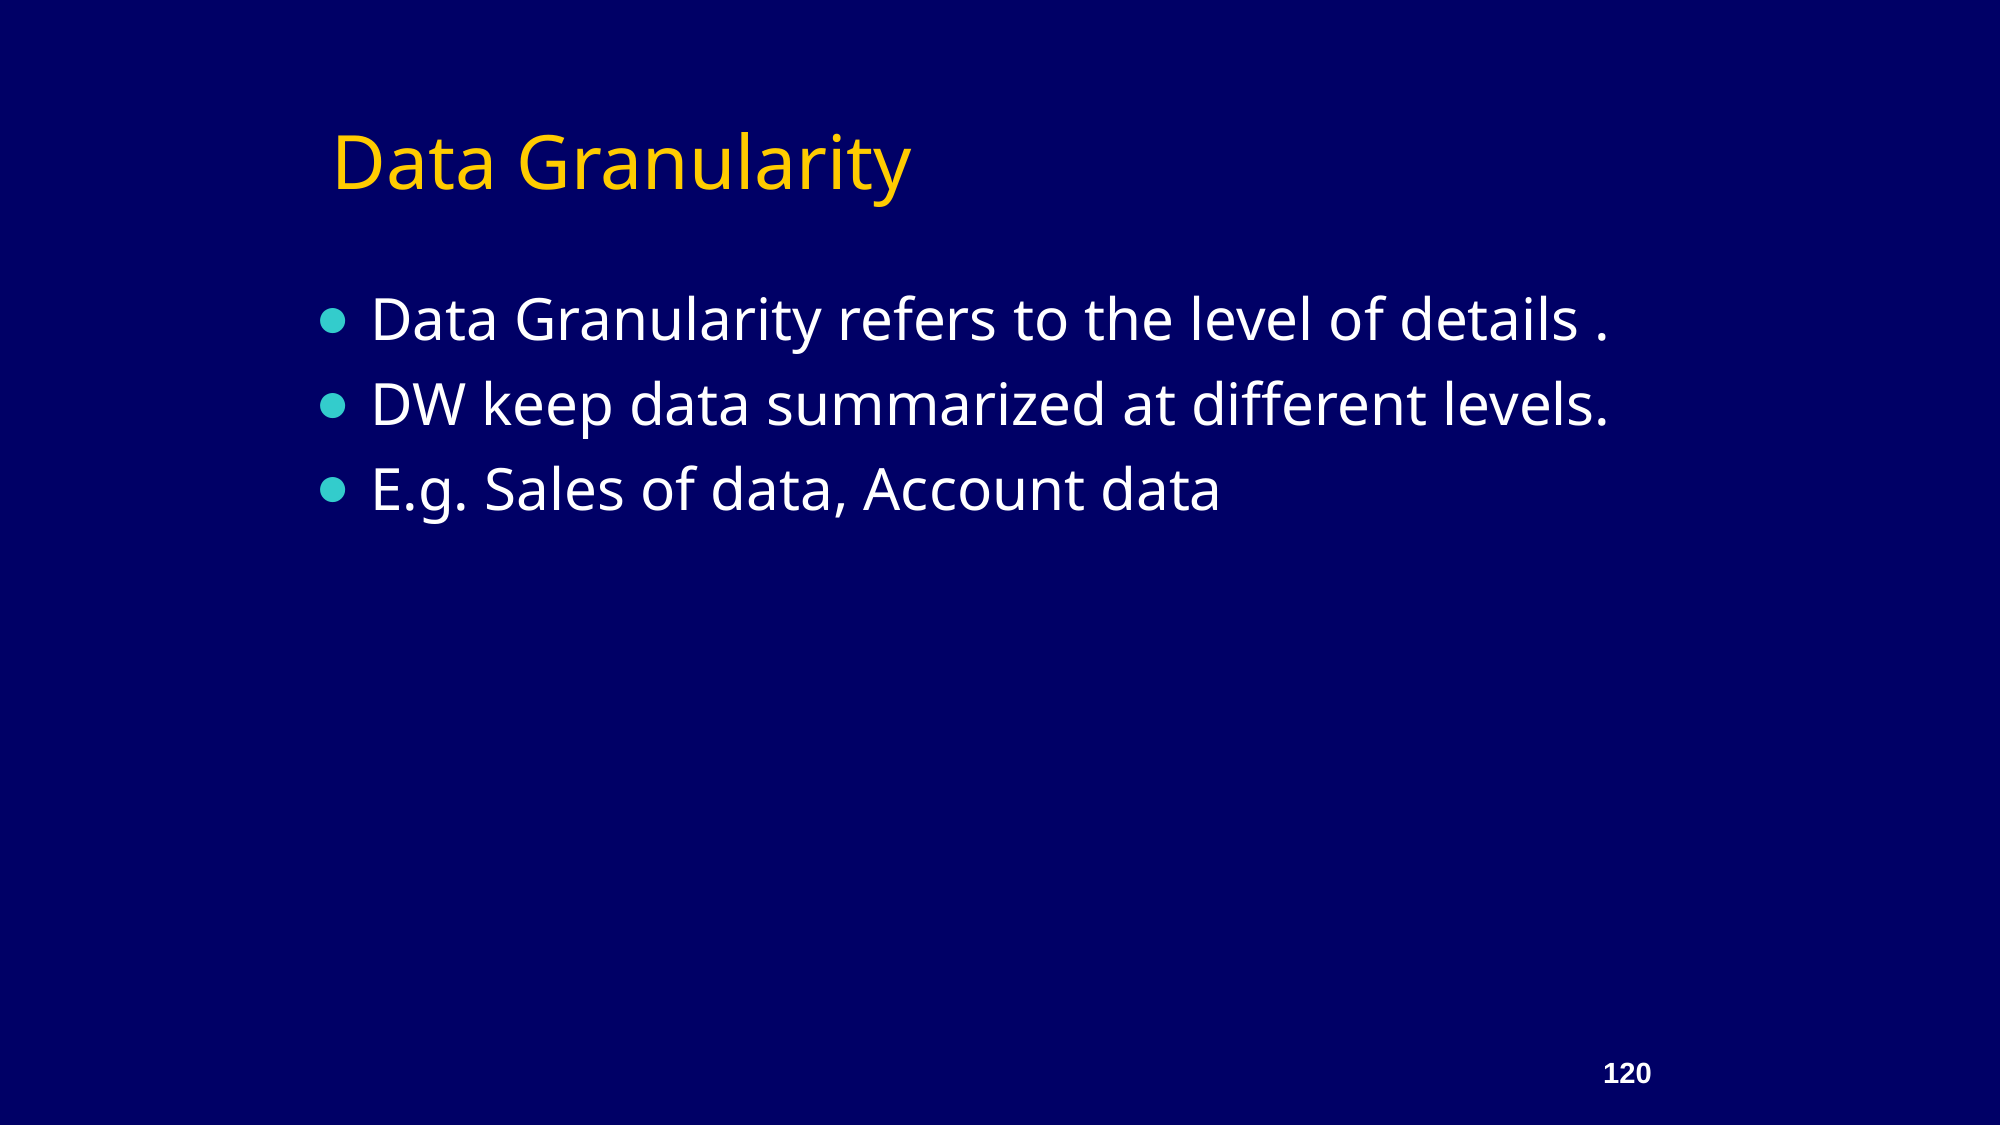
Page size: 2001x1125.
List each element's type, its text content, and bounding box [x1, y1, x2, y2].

text_box ‹#› [1354, 1021, 1667, 1097]
text_box Data Granularity refers to the level of details . DW keep data summarized at different levels. E.g. Sales of data, Account data [299, 275, 1667, 1000]
text_box Data Granularity [316, 37, 1592, 213]
